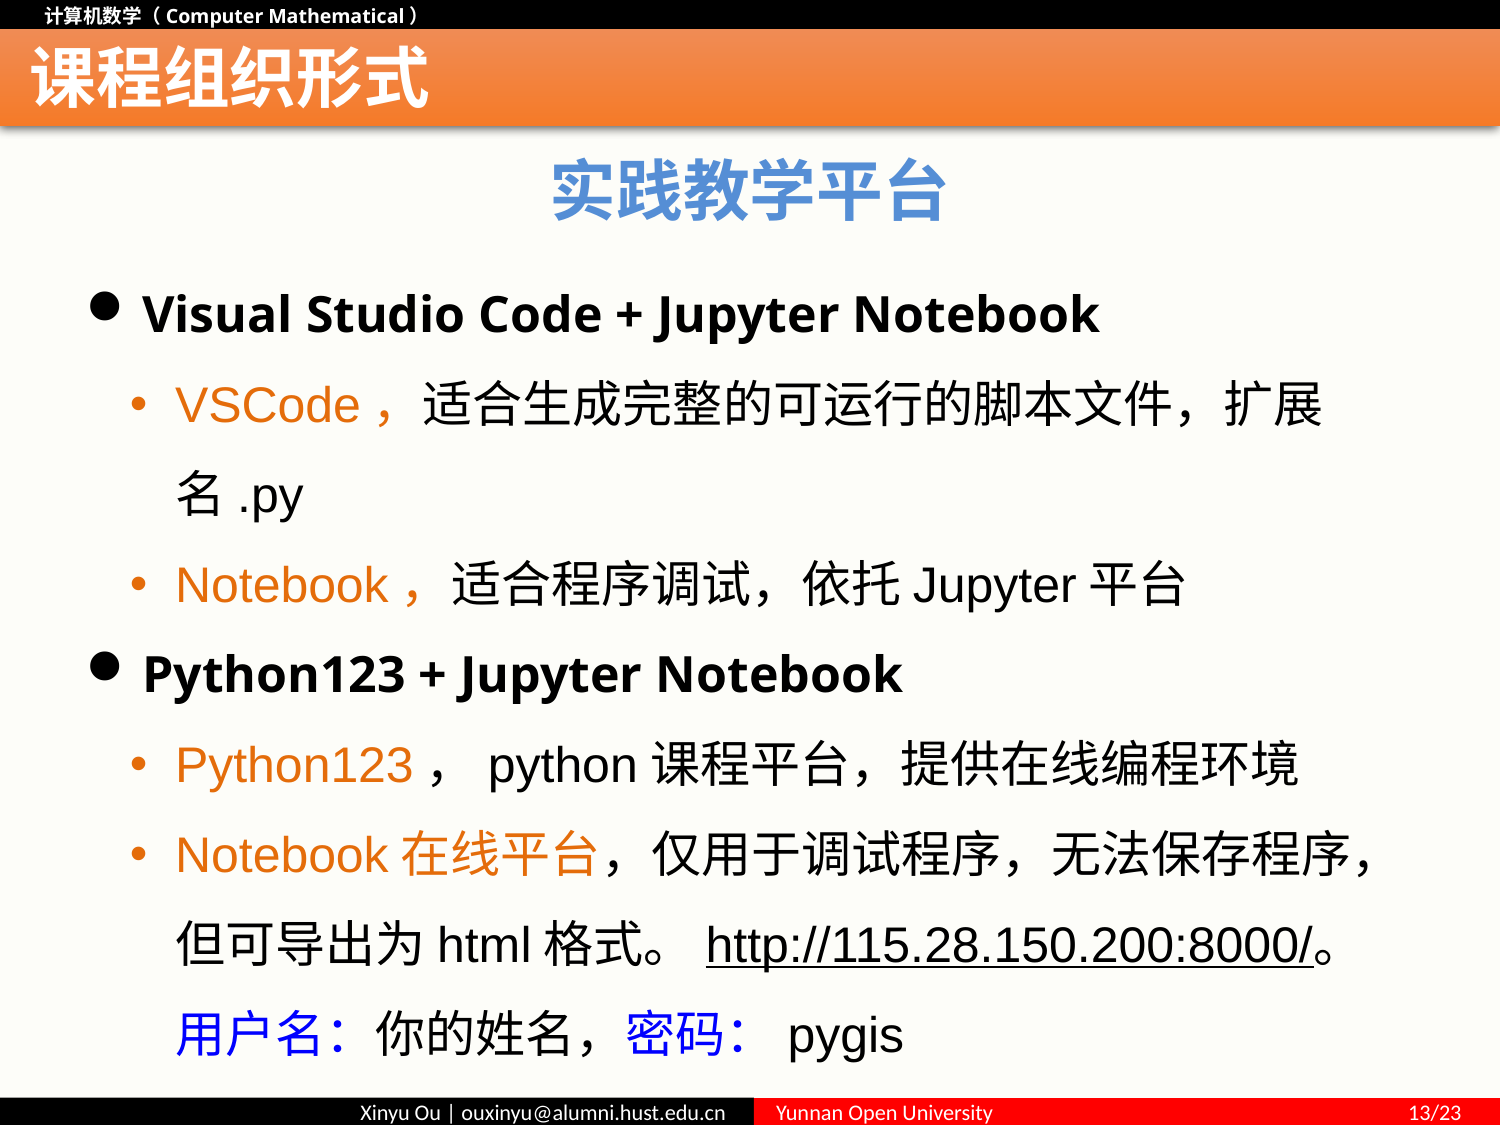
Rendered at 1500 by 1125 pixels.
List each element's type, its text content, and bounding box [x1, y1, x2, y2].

list 实践教学平台 [0, 148, 1500, 230]
title 课程组织形式 [0, 35, 1500, 117]
list Visual Studio Code + Jupyter Notebook VSCode，适合生成完整的可运行的脚本文件，扩展名.py Notebook，适合程序调试，依托Jupyter平台 Python123 + Jupyter Notebook Python123，python课程平台，提供在线编程环境 Notebook在线平台，仅用于调试程序，无法保存程序，但可导出为html格式。http://115.28.150.200:8000/。 用户名：你的姓名，密码：pygis [62, 230, 1463, 993]
